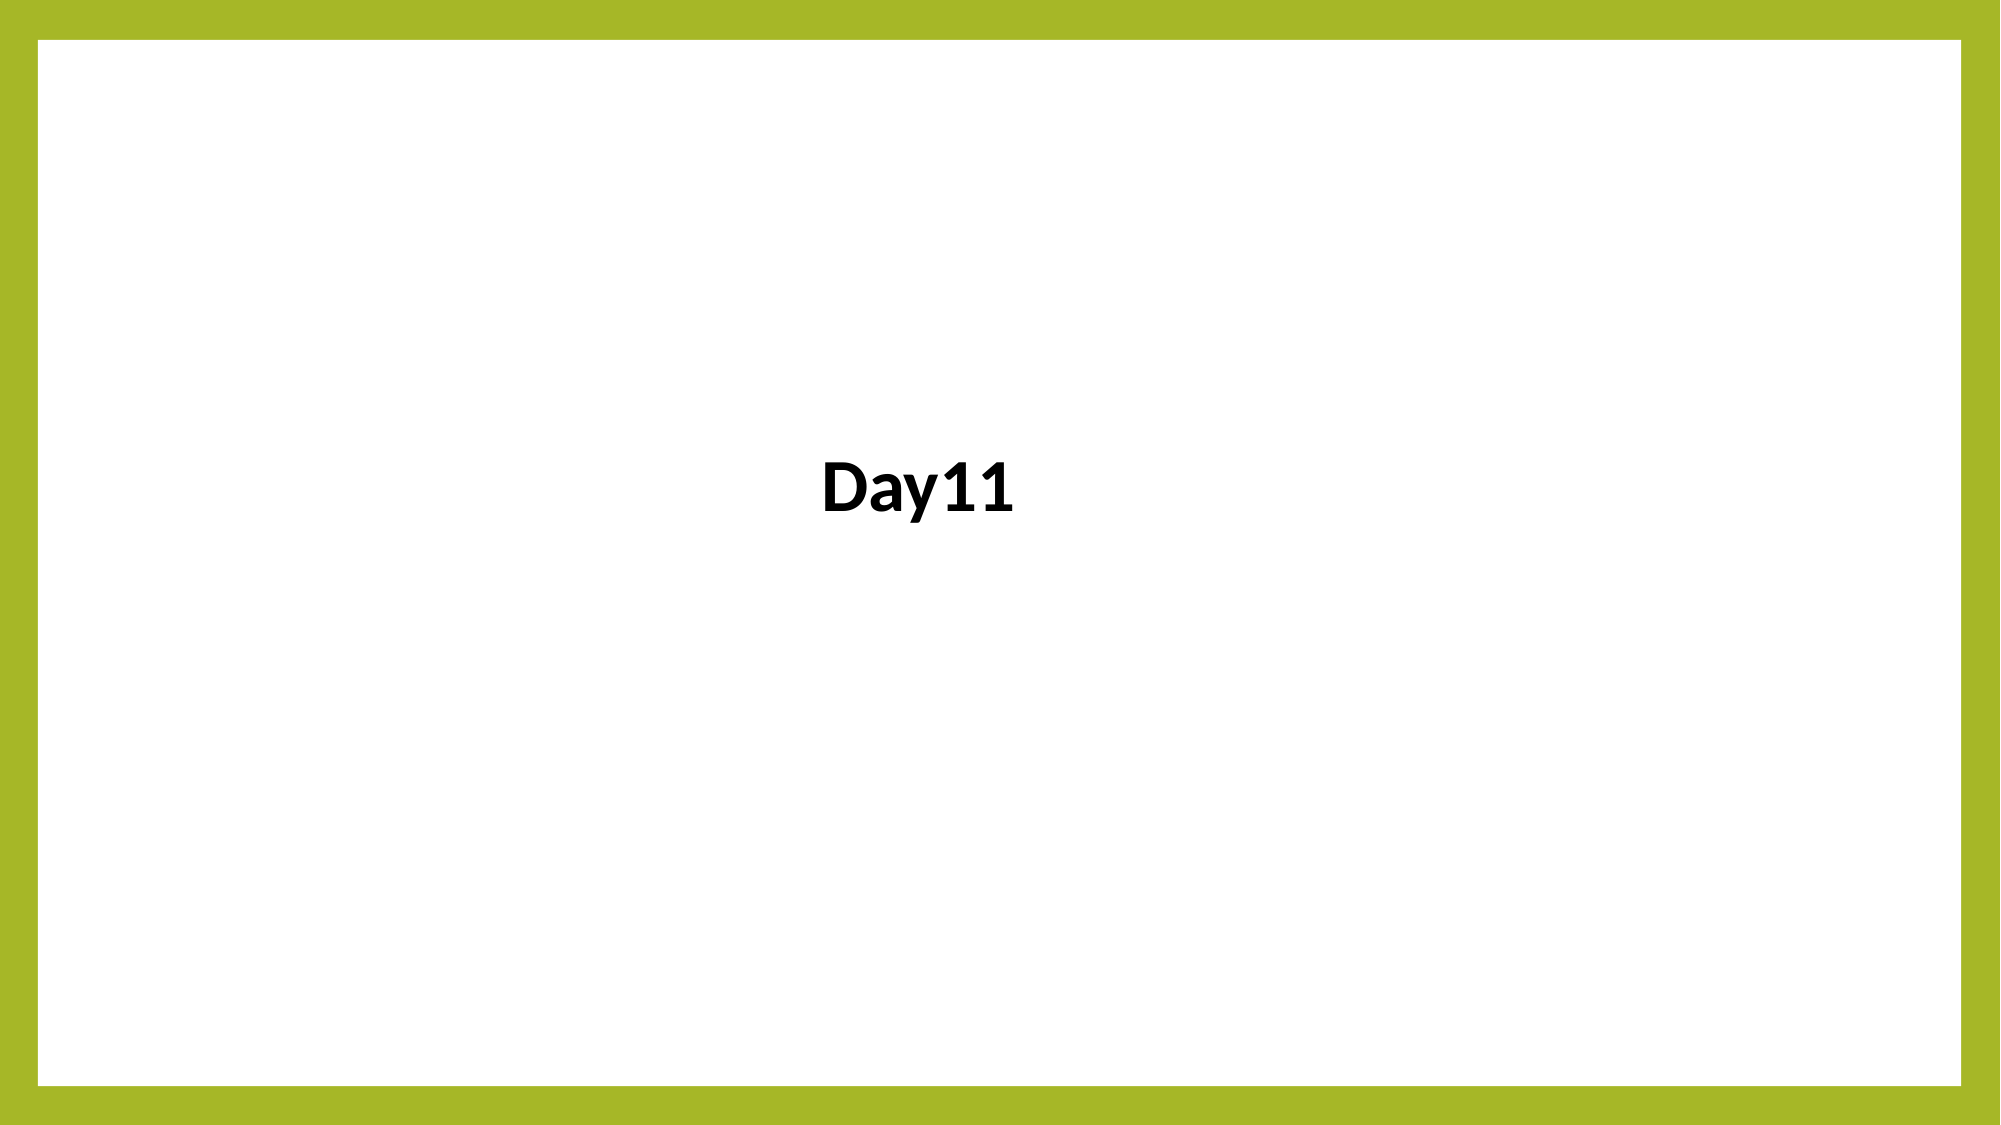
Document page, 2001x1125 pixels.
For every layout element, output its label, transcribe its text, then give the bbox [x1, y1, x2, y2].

text_box Day11 [806, 428, 1419, 614]
